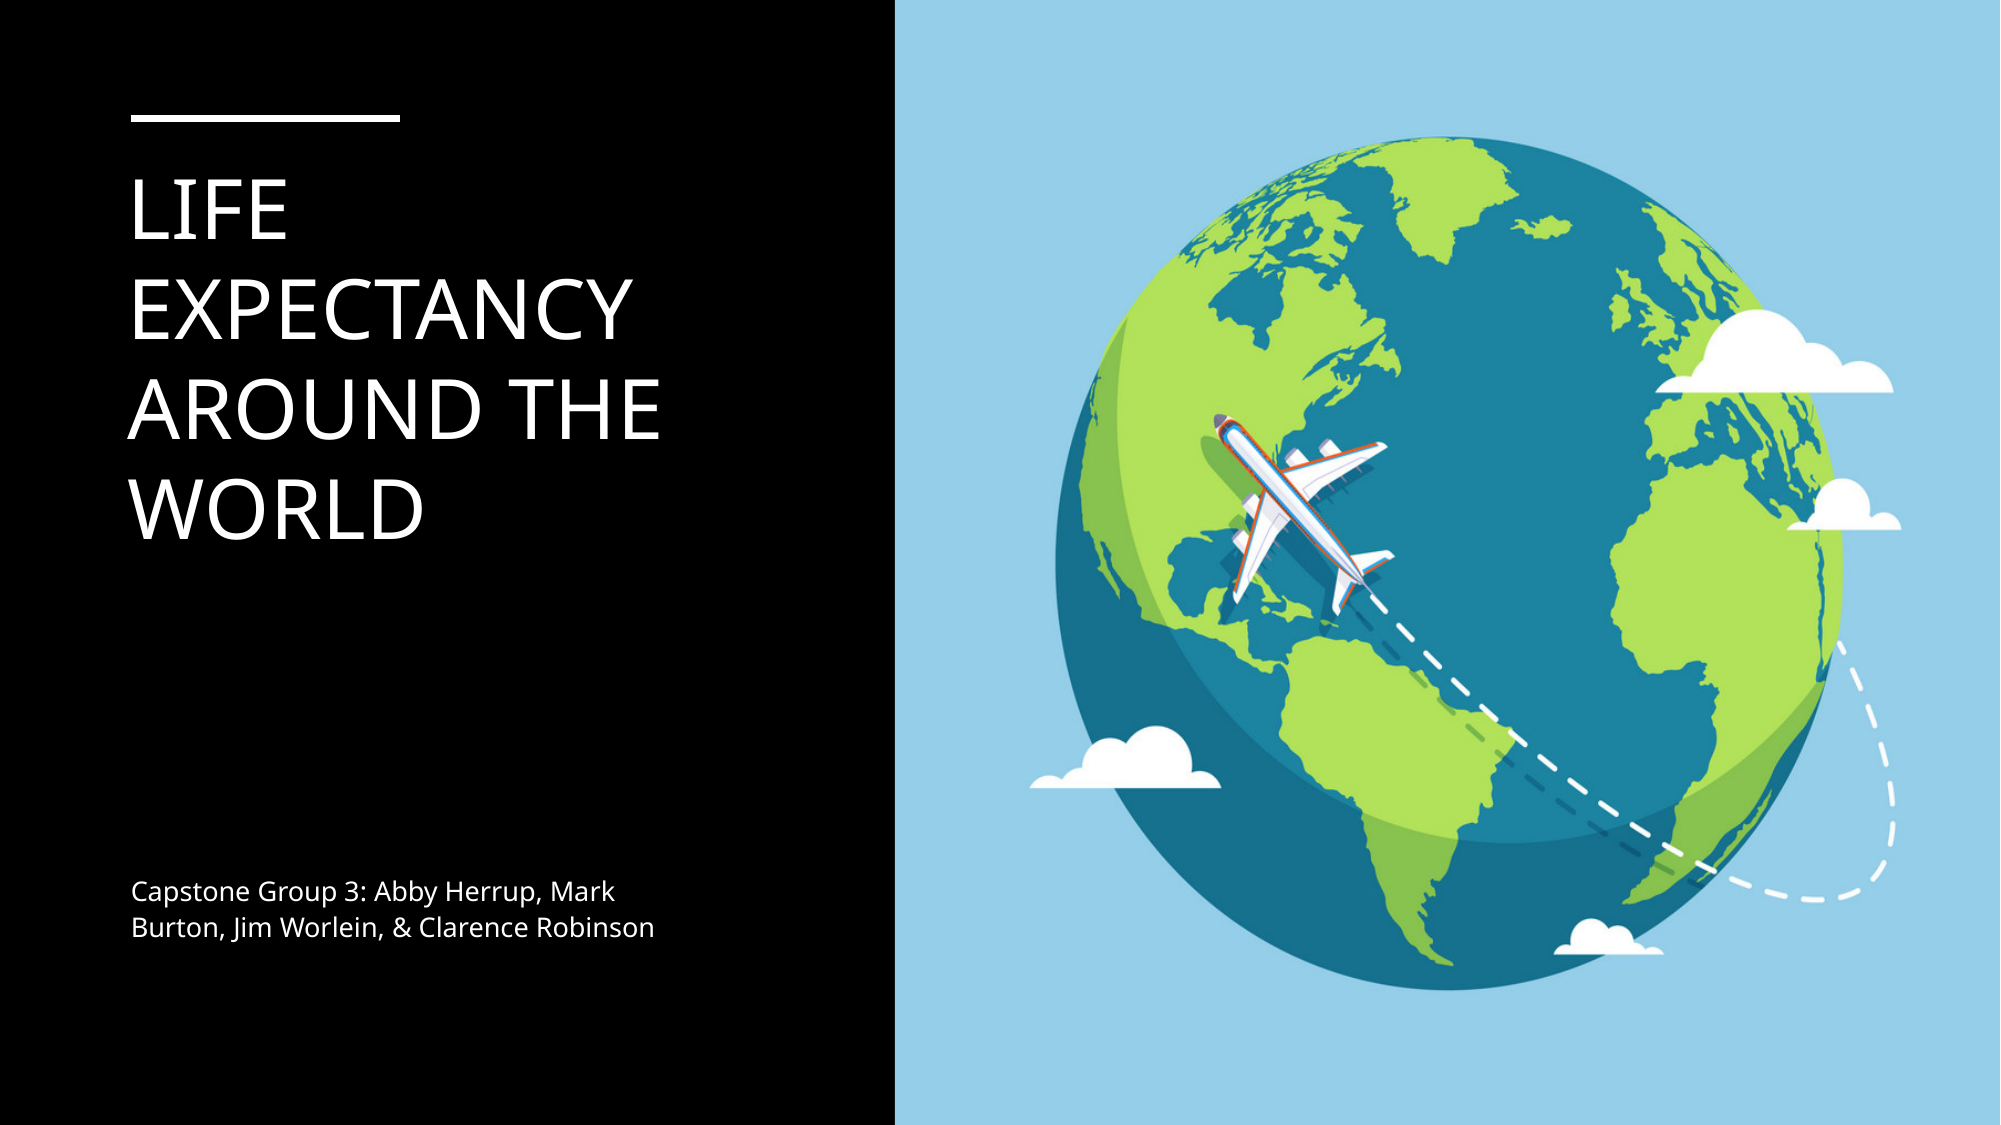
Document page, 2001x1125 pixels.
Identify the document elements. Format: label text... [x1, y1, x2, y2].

picture [894, 0, 2000, 1125]
subtitle Capstone Group 3: Abby Herrup, Mark Burton, Jim Worlein, & Clarence Robinson [115, 856, 671, 950]
text_box [0, 0, 894, 1125]
title Life Expectancy Around the world [112, 149, 707, 747]
